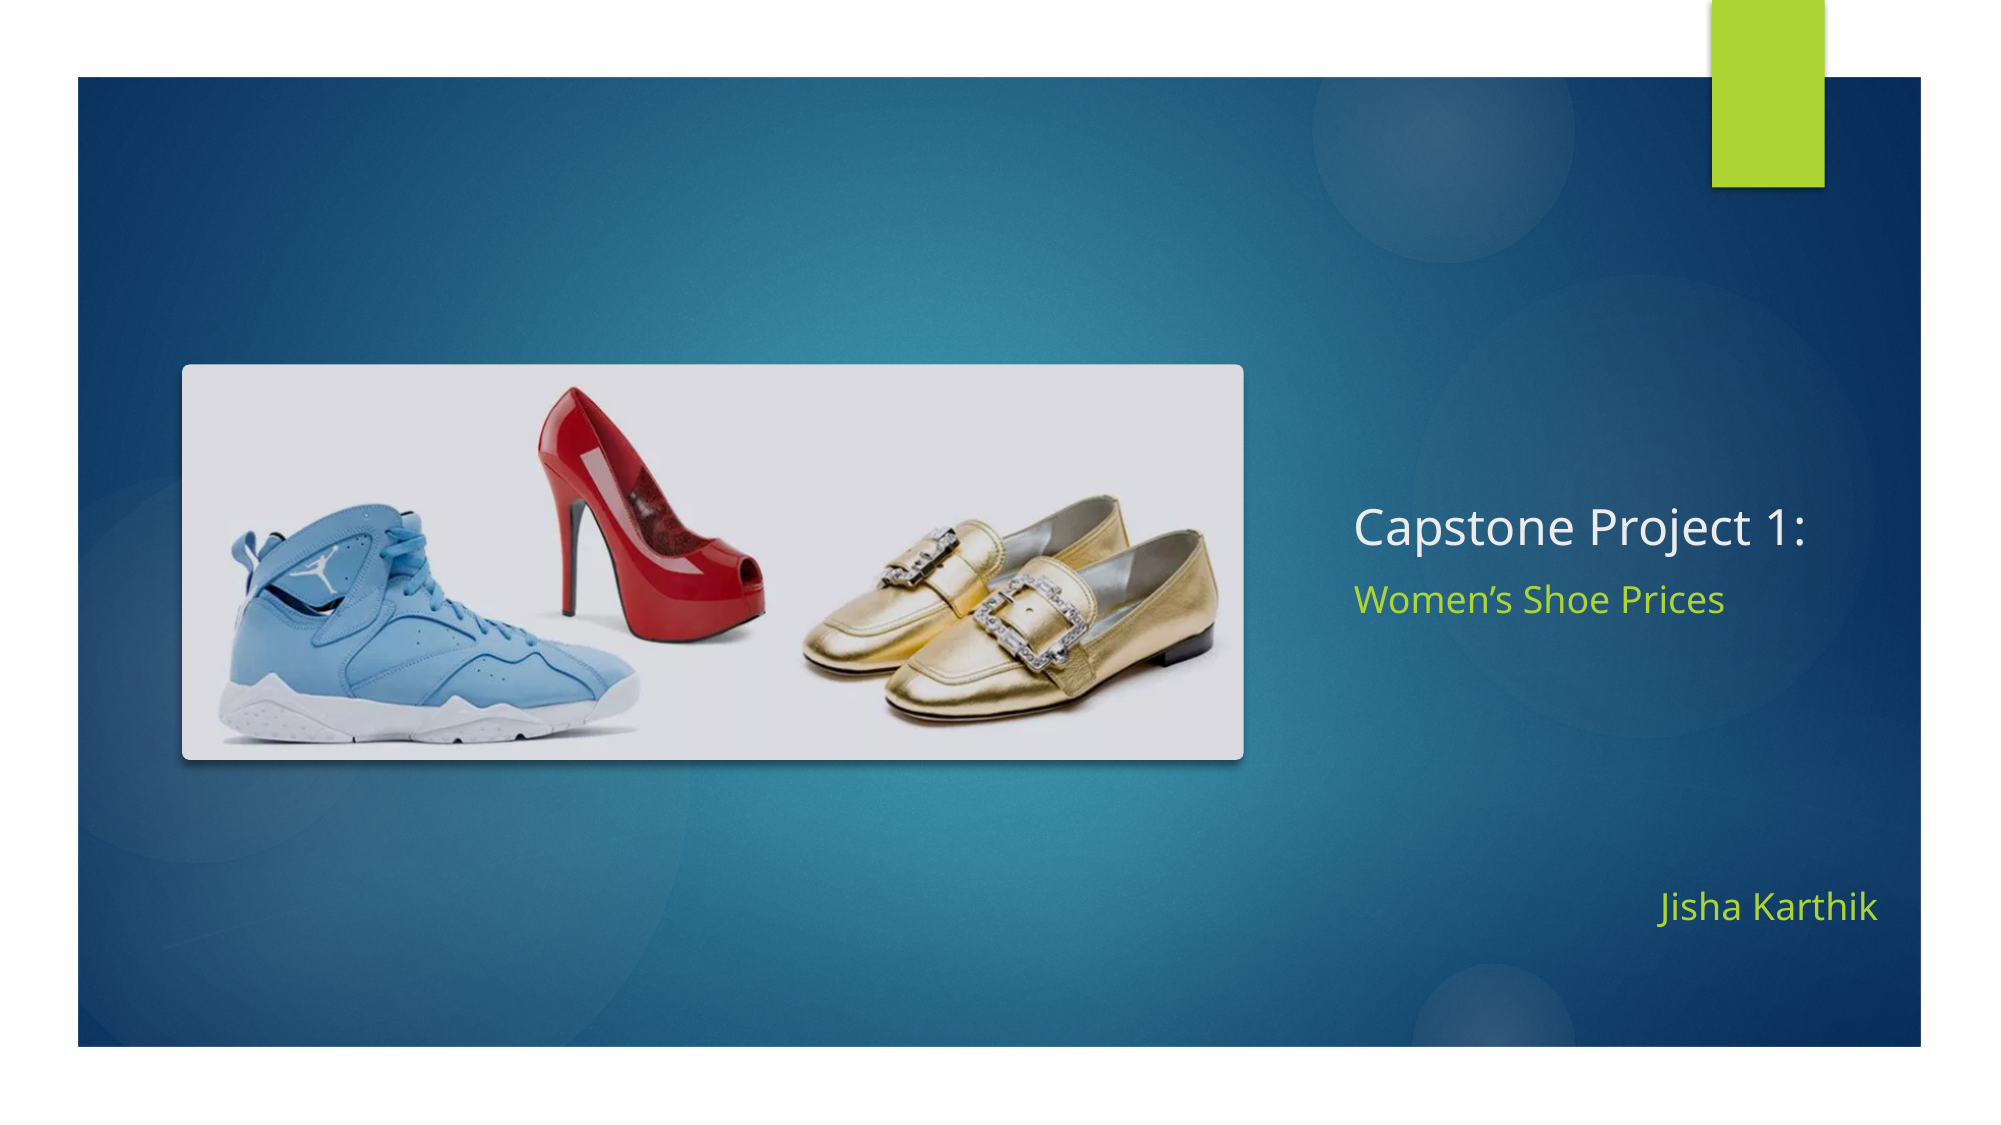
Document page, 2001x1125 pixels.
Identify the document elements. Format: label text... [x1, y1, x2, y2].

subtitle Women’s Shoe Prices Jisha Karthik [1338, 574, 1894, 942]
title Capstone Project 1: [1338, 182, 1894, 563]
picture [181, 364, 1244, 761]
